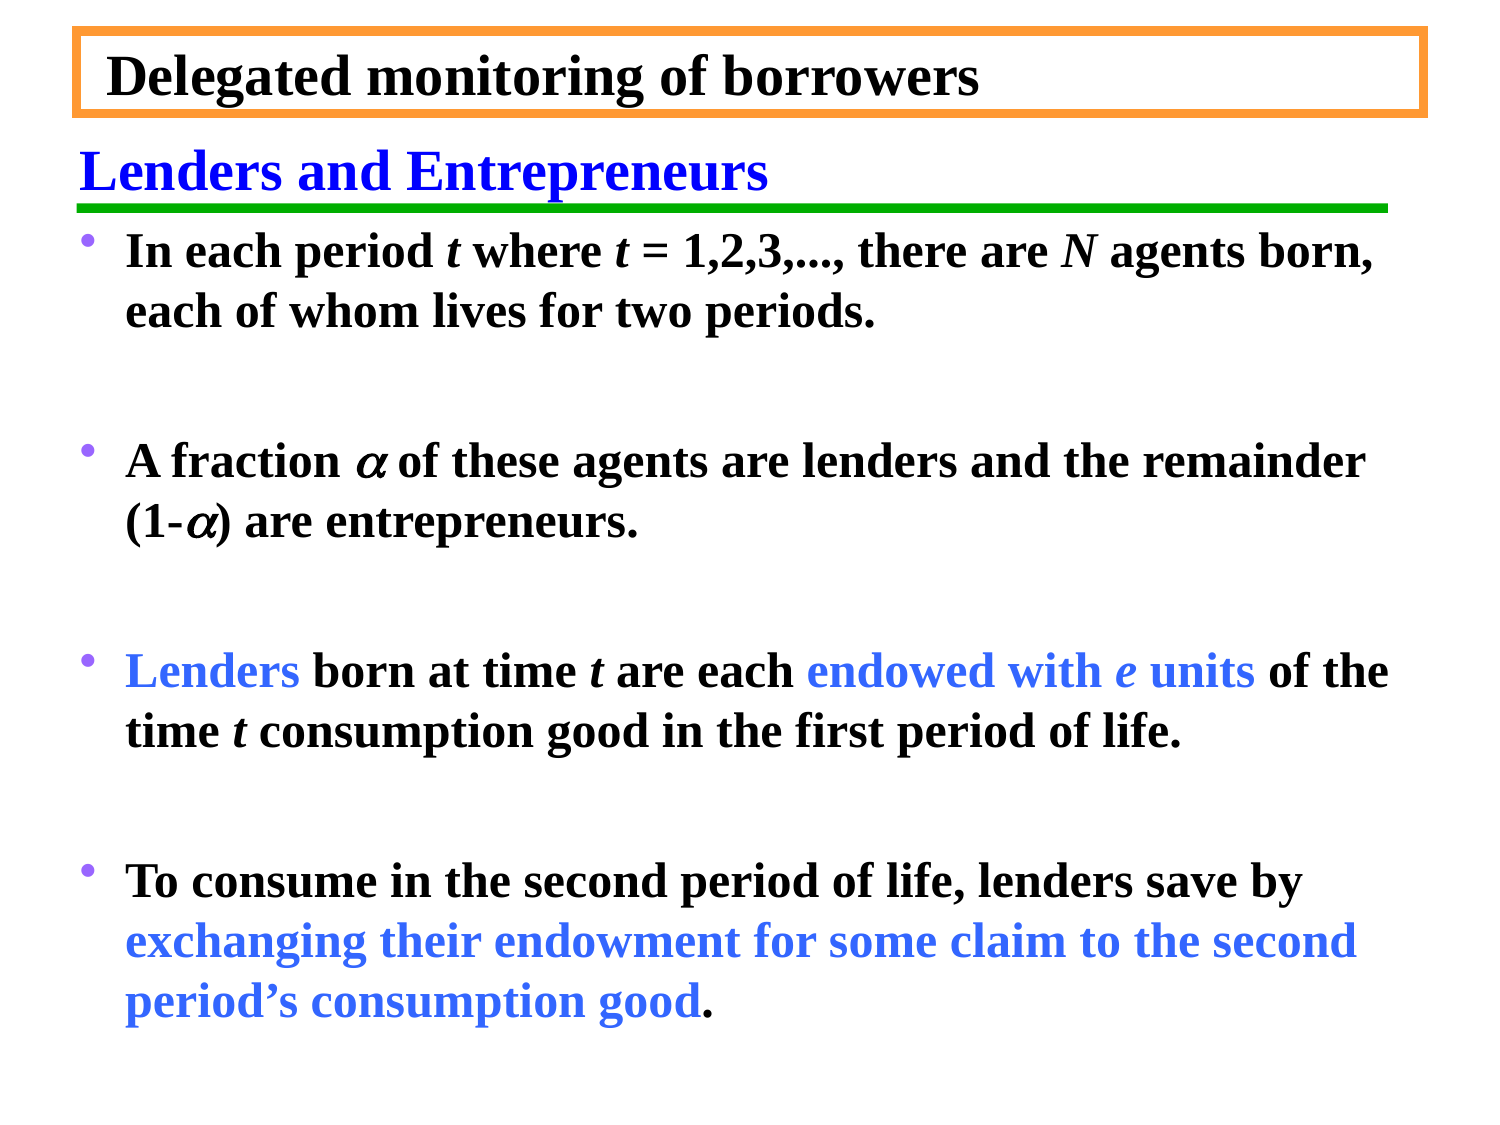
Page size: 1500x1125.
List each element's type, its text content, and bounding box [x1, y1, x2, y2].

text_box Delegated monitoring of borrowers [76, 30, 1424, 114]
subtitle Lenders and Entrepreneurs In each period t where t = 1,2,3,..., there are N agents born, each of whom lives for two periods. A fraction a of these agents are lenders and the remainder (1-a) are entrepreneurs. Lenders born at time t are each endowed with e units of the time t consumption good in the first period of life. To consume in the second period of life, lenders save by exchanging their endowment for some claim to the second period’s consumption good. [64, 124, 1448, 1065]
